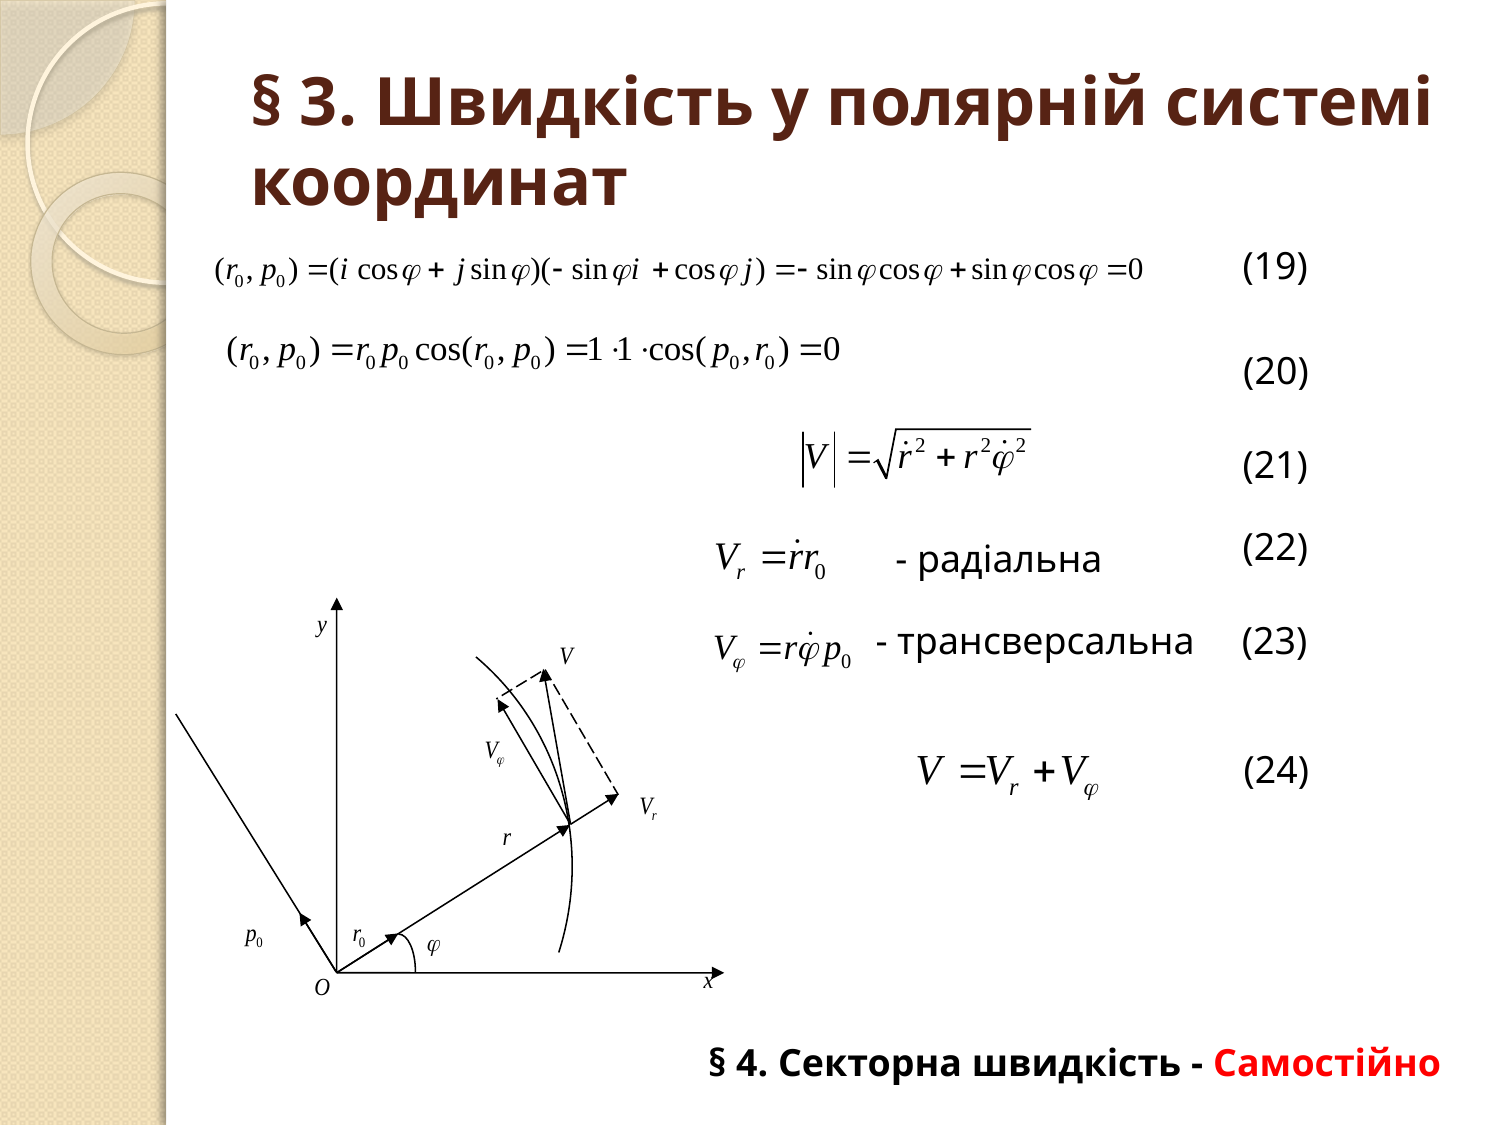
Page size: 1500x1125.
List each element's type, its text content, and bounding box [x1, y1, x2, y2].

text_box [730, 620, 856, 680]
text_box (23) [1227, 609, 1323, 670]
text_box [796, 421, 1038, 493]
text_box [913, 738, 1107, 809]
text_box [210, 245, 1149, 294]
text_box (21) [1227, 433, 1323, 494]
text_box - трансверсальна [860, 609, 1210, 670]
title § 3. Швидкість у полярній системі координат [235, 45, 1466, 233]
text_box (19) [1227, 234, 1323, 295]
text_box - радіальна [880, 527, 1118, 588]
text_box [175, 597, 725, 1002]
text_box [712, 527, 833, 587]
text_box § 4. Секторна швидкість - Самостійно [693, 1031, 1457, 1091]
text_box (24) [1228, 738, 1324, 798]
text_box (22) [1227, 515, 1323, 576]
text_box (20) [1228, 339, 1324, 400]
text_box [222, 327, 846, 376]
